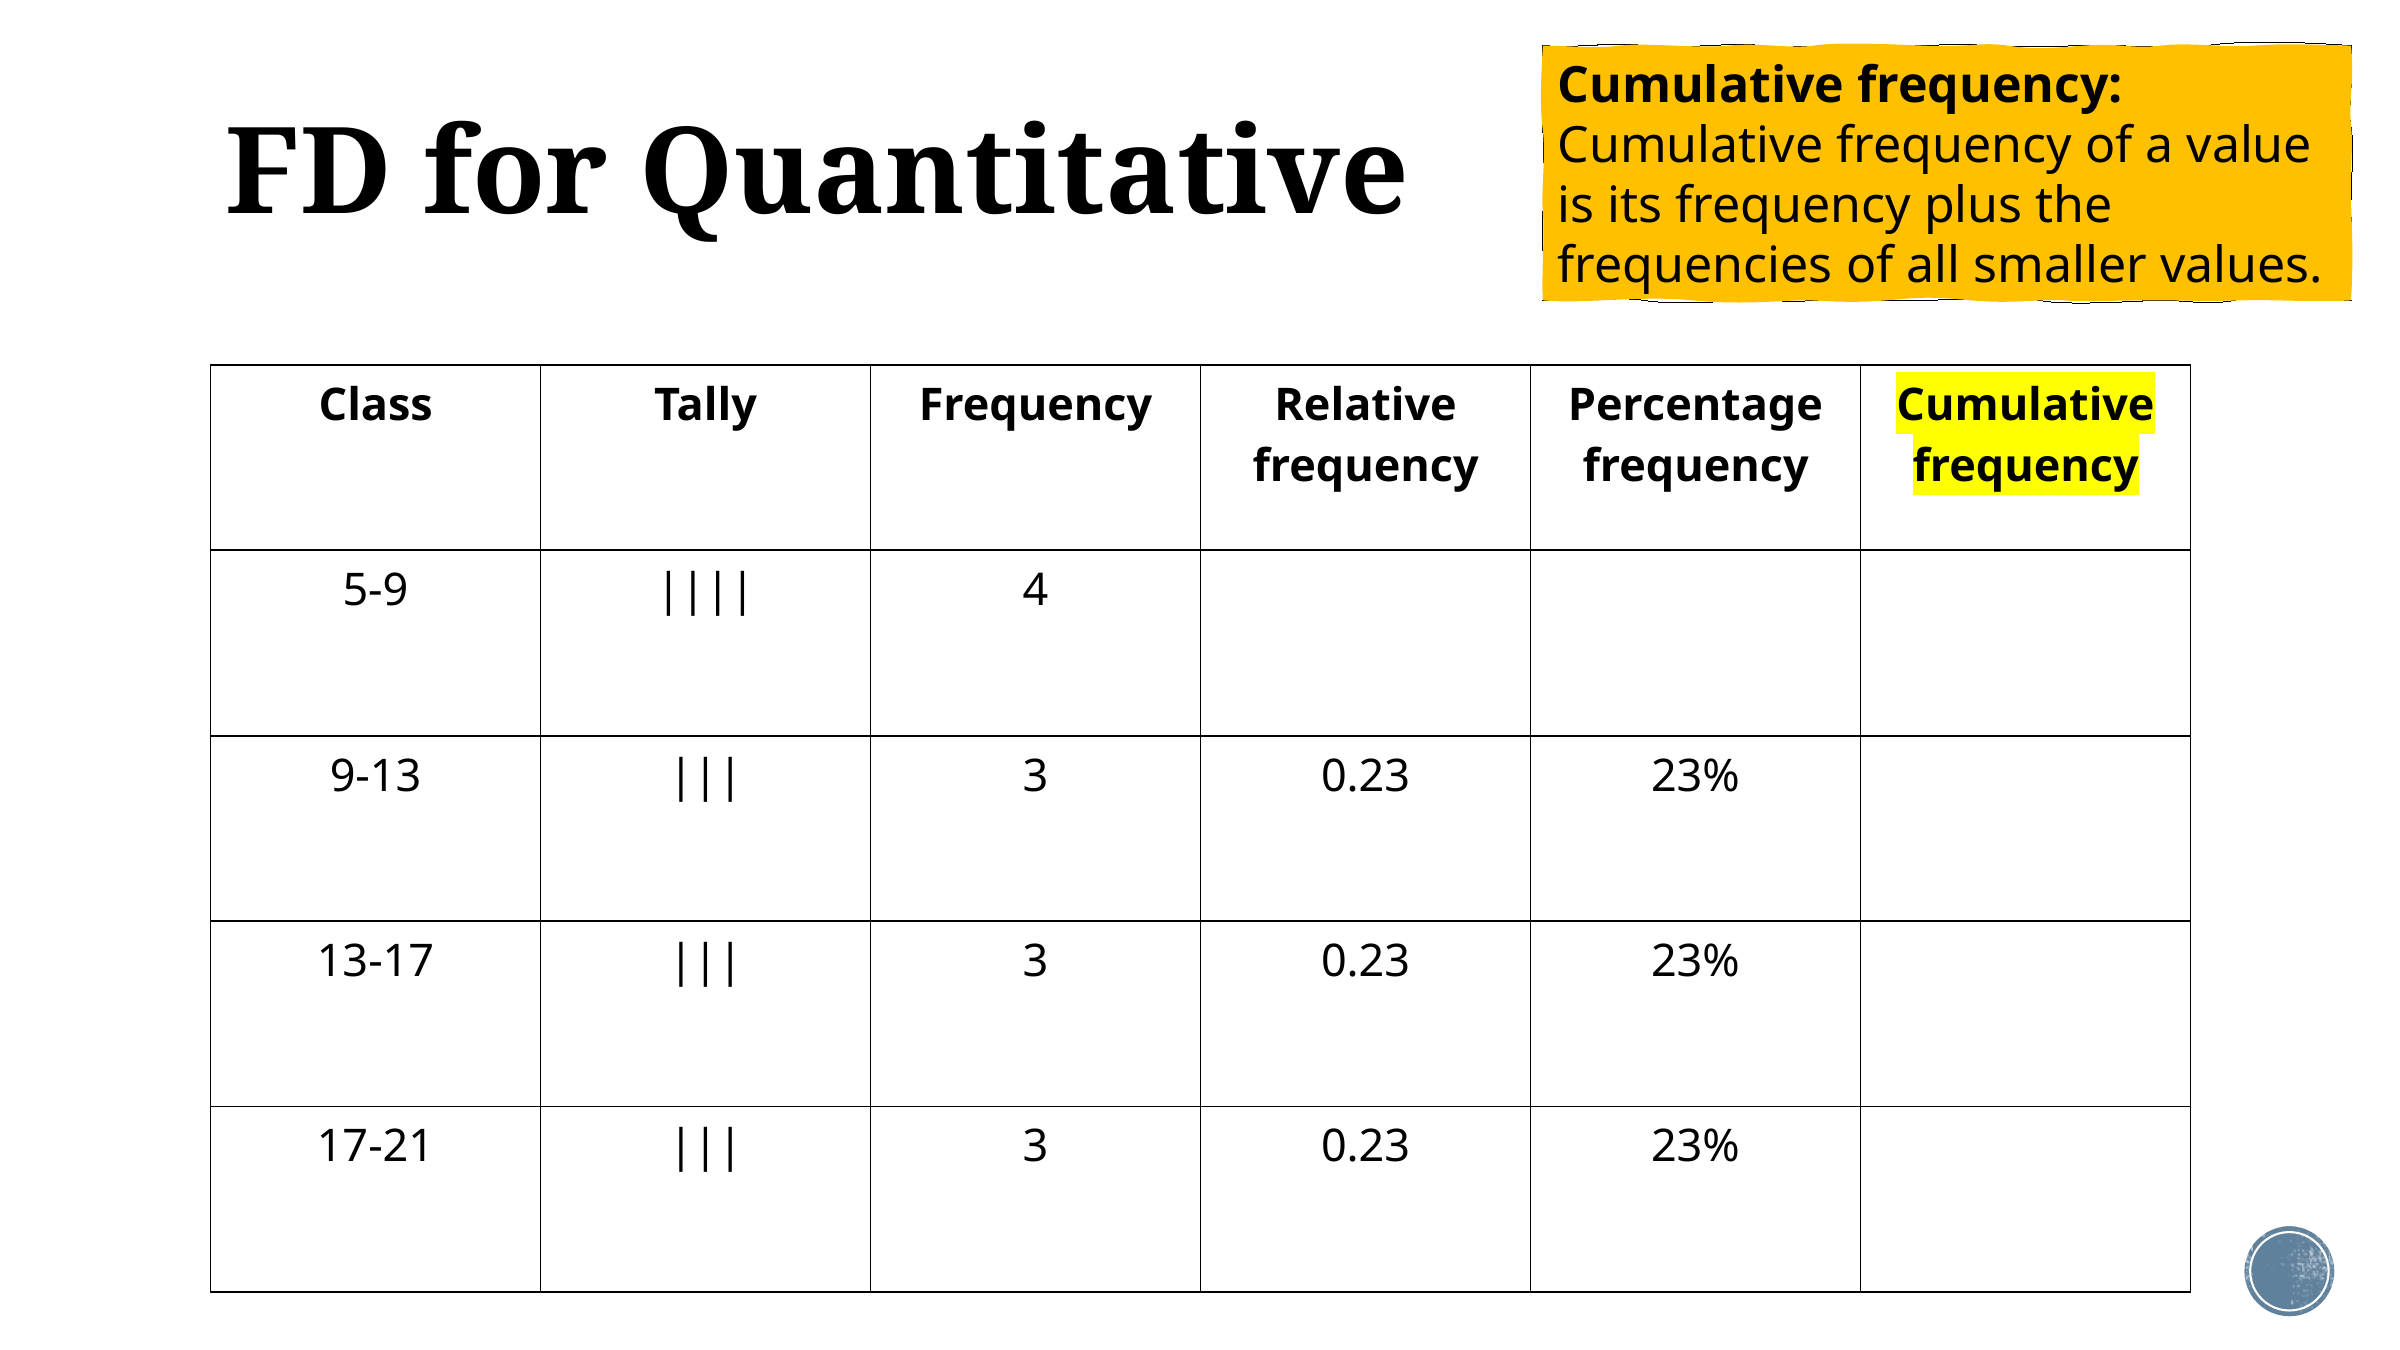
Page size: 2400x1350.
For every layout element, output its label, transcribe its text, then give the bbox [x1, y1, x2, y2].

title FD for Quantitative [210, 16, 2191, 333]
text_box Cumulative frequency: Cumulative frequency of a value is its frequency plus the frequencies of all smaller values. [1540, 42, 2353, 304]
